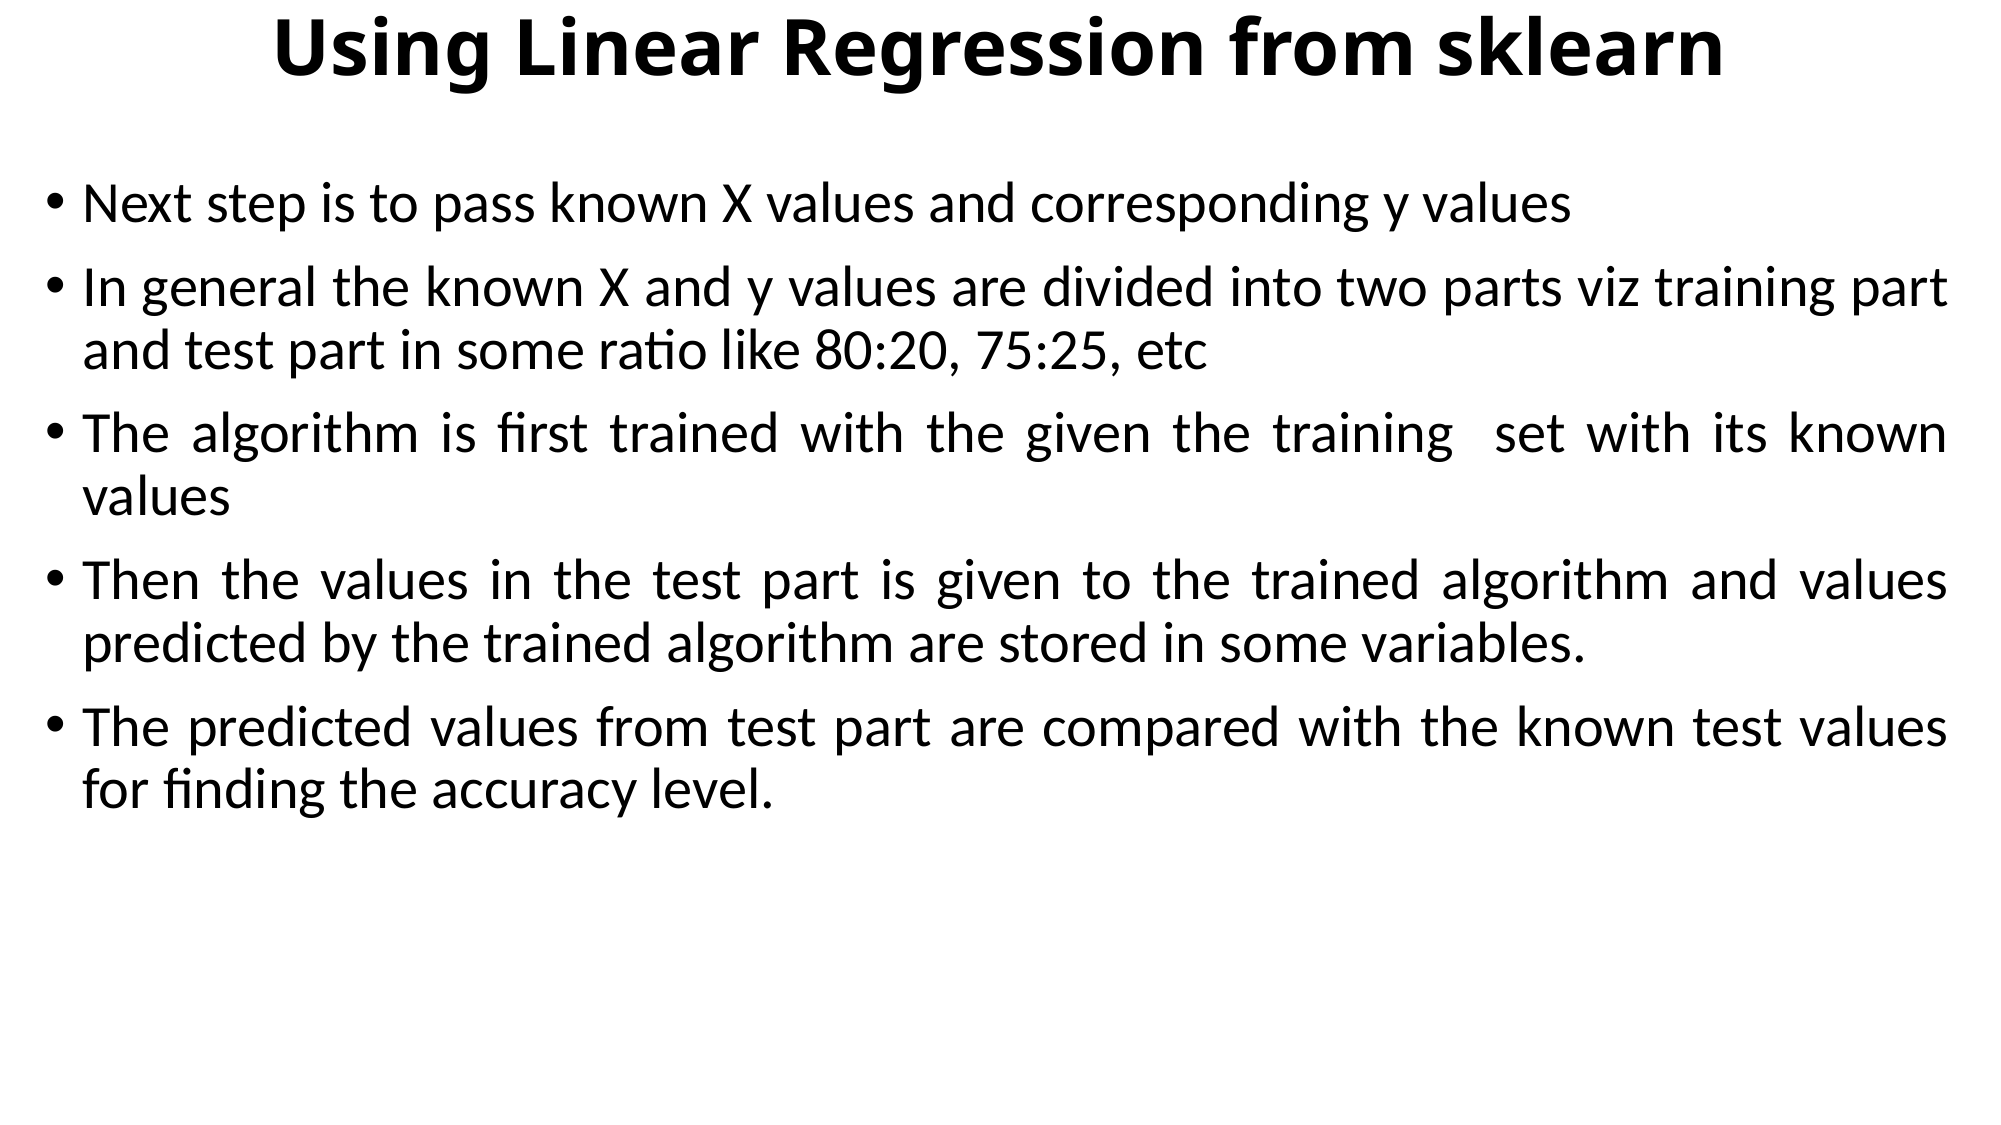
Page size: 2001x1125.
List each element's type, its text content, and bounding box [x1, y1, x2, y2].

title Using Linear Regression from sklearn [137, 0, 1863, 101]
list Next step is to pass known X values and corresponding y values In general the known X and y values are divided into two parts viz training part and test part in some ratio like 80:20, 75:25, etc The algorithm is first trained with the given the training set with its known values Then the values in the test part is given to the trained algorithm and values predicted by the trained algorithm are stored in some variables. The predicted values from test part are compared with the known test values for finding the accuracy level. [30, 164, 1965, 1085]
